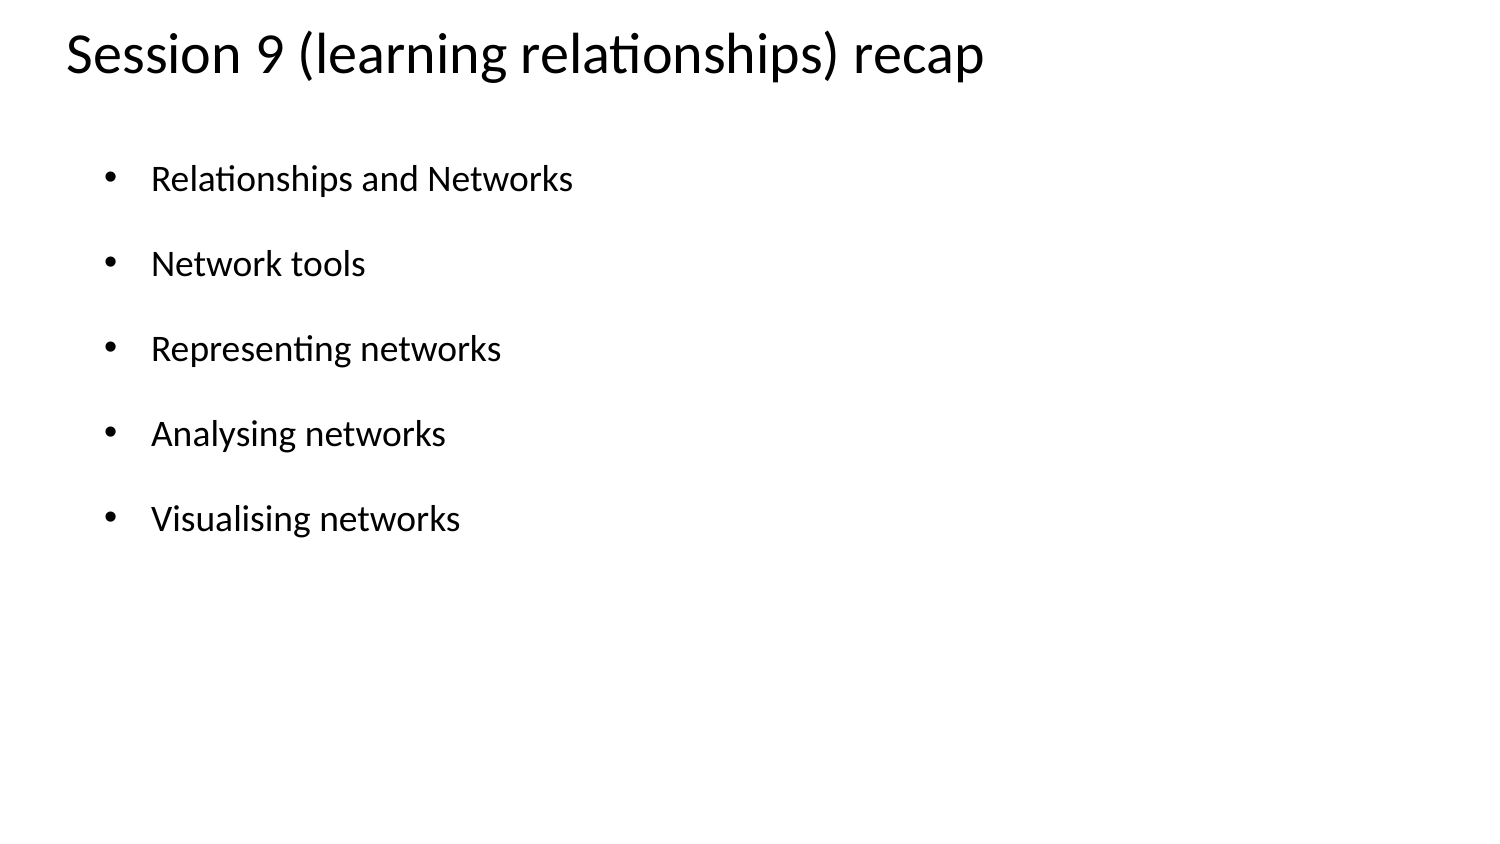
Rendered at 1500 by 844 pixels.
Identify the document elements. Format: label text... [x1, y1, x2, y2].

title Session 9 (learning relationships) recap [51, 0, 1449, 95]
list Relationships and Networks Network tools Representing networks Analysing networks Visualising networks [51, 132, 1449, 750]
